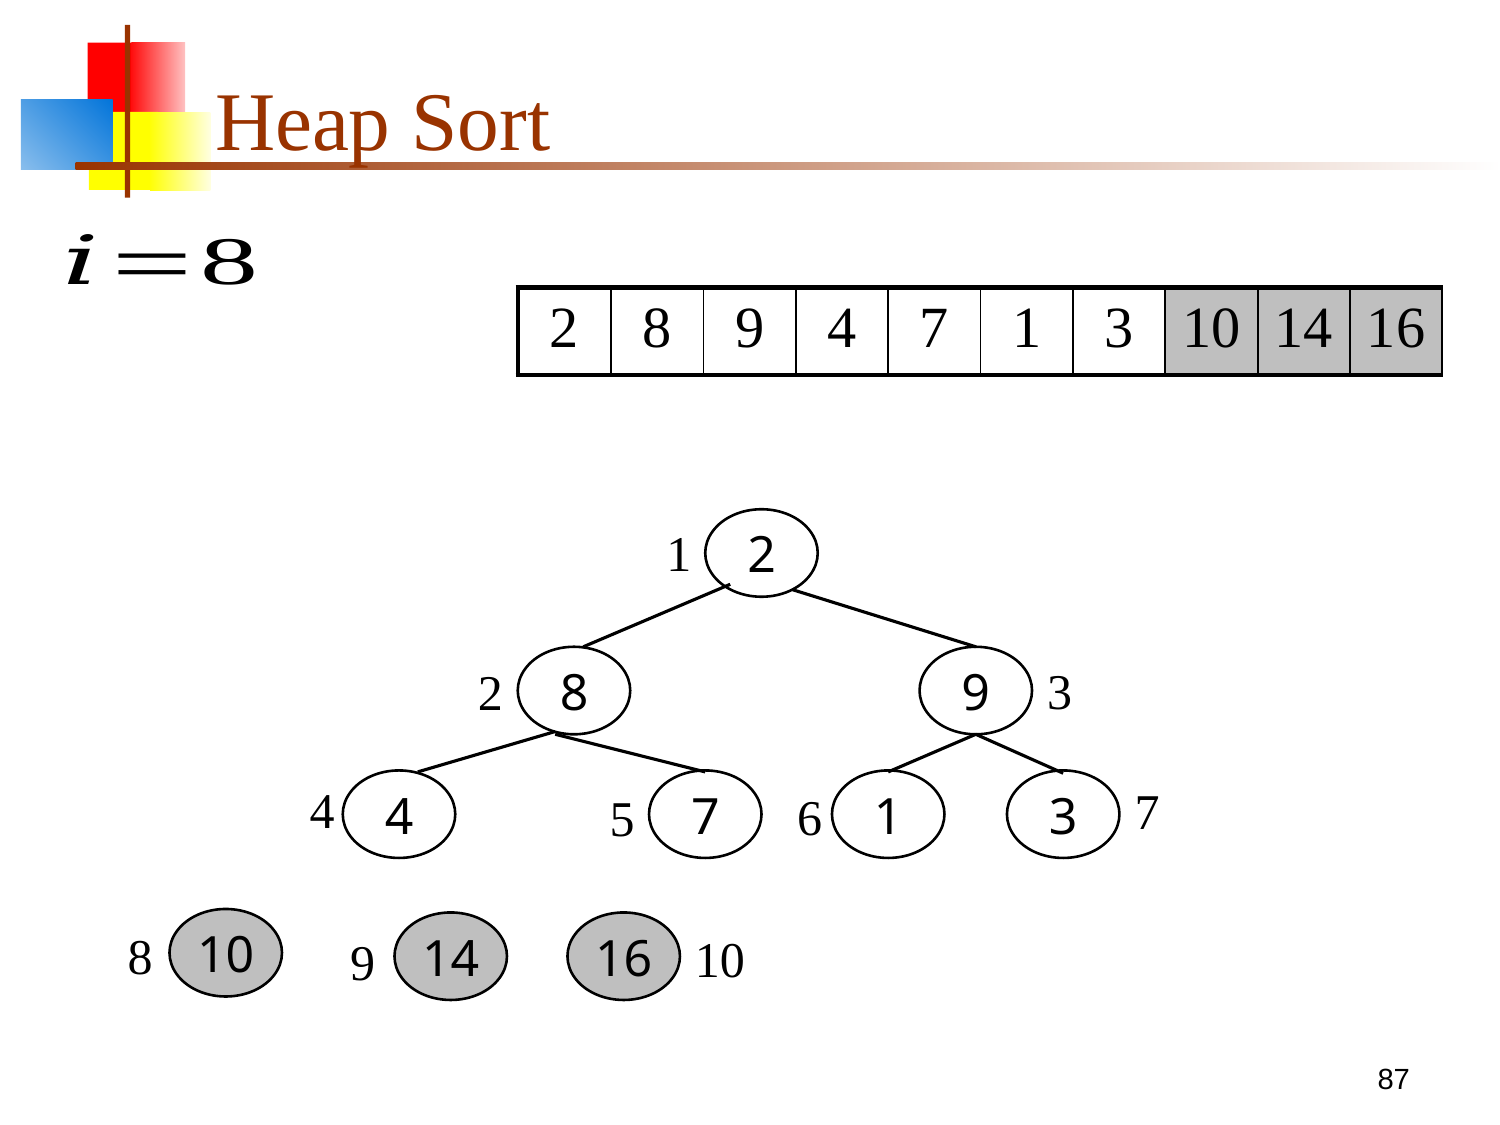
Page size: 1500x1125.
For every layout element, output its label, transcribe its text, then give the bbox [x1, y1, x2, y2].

table_header 16 [1351, 290, 1441, 373]
table_header 3 [1074, 290, 1164, 373]
table_header 4 [797, 290, 887, 373]
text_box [517, 508, 1033, 735]
text_box 4 [294, 771, 350, 846]
slide_number 87 [1074, 1049, 1425, 1103]
text_box 1 [837, 770, 945, 858]
text_box 8 [112, 917, 168, 992]
text_box 6 [782, 778, 837, 854]
text_box 16 [567, 912, 680, 1000]
text_box 14 [394, 912, 507, 1000]
text_box 2 [463, 653, 512, 728]
text_box 10 [680, 920, 760, 995]
text_box 10 [169, 908, 282, 997]
table_header 14 [1259, 290, 1349, 373]
text_box 4 [350, 770, 456, 858]
table_header 1 [981, 290, 1072, 373]
text_box 7 [1119, 771, 1175, 847]
title Heap Sort [200, 37, 1479, 175]
text_box 9 [335, 923, 391, 999]
table_header 7 [889, 290, 980, 373]
text_box 3 [1037, 651, 1088, 727]
text_box 3 [1006, 770, 1119, 858]
text_box 7 [650, 770, 762, 858]
table_header 8 [612, 290, 703, 373]
table_header 10 [1166, 290, 1257, 373]
table_header 2 [520, 290, 610, 373]
table_header 9 [704, 290, 795, 373]
text_box 5 [594, 778, 650, 854]
